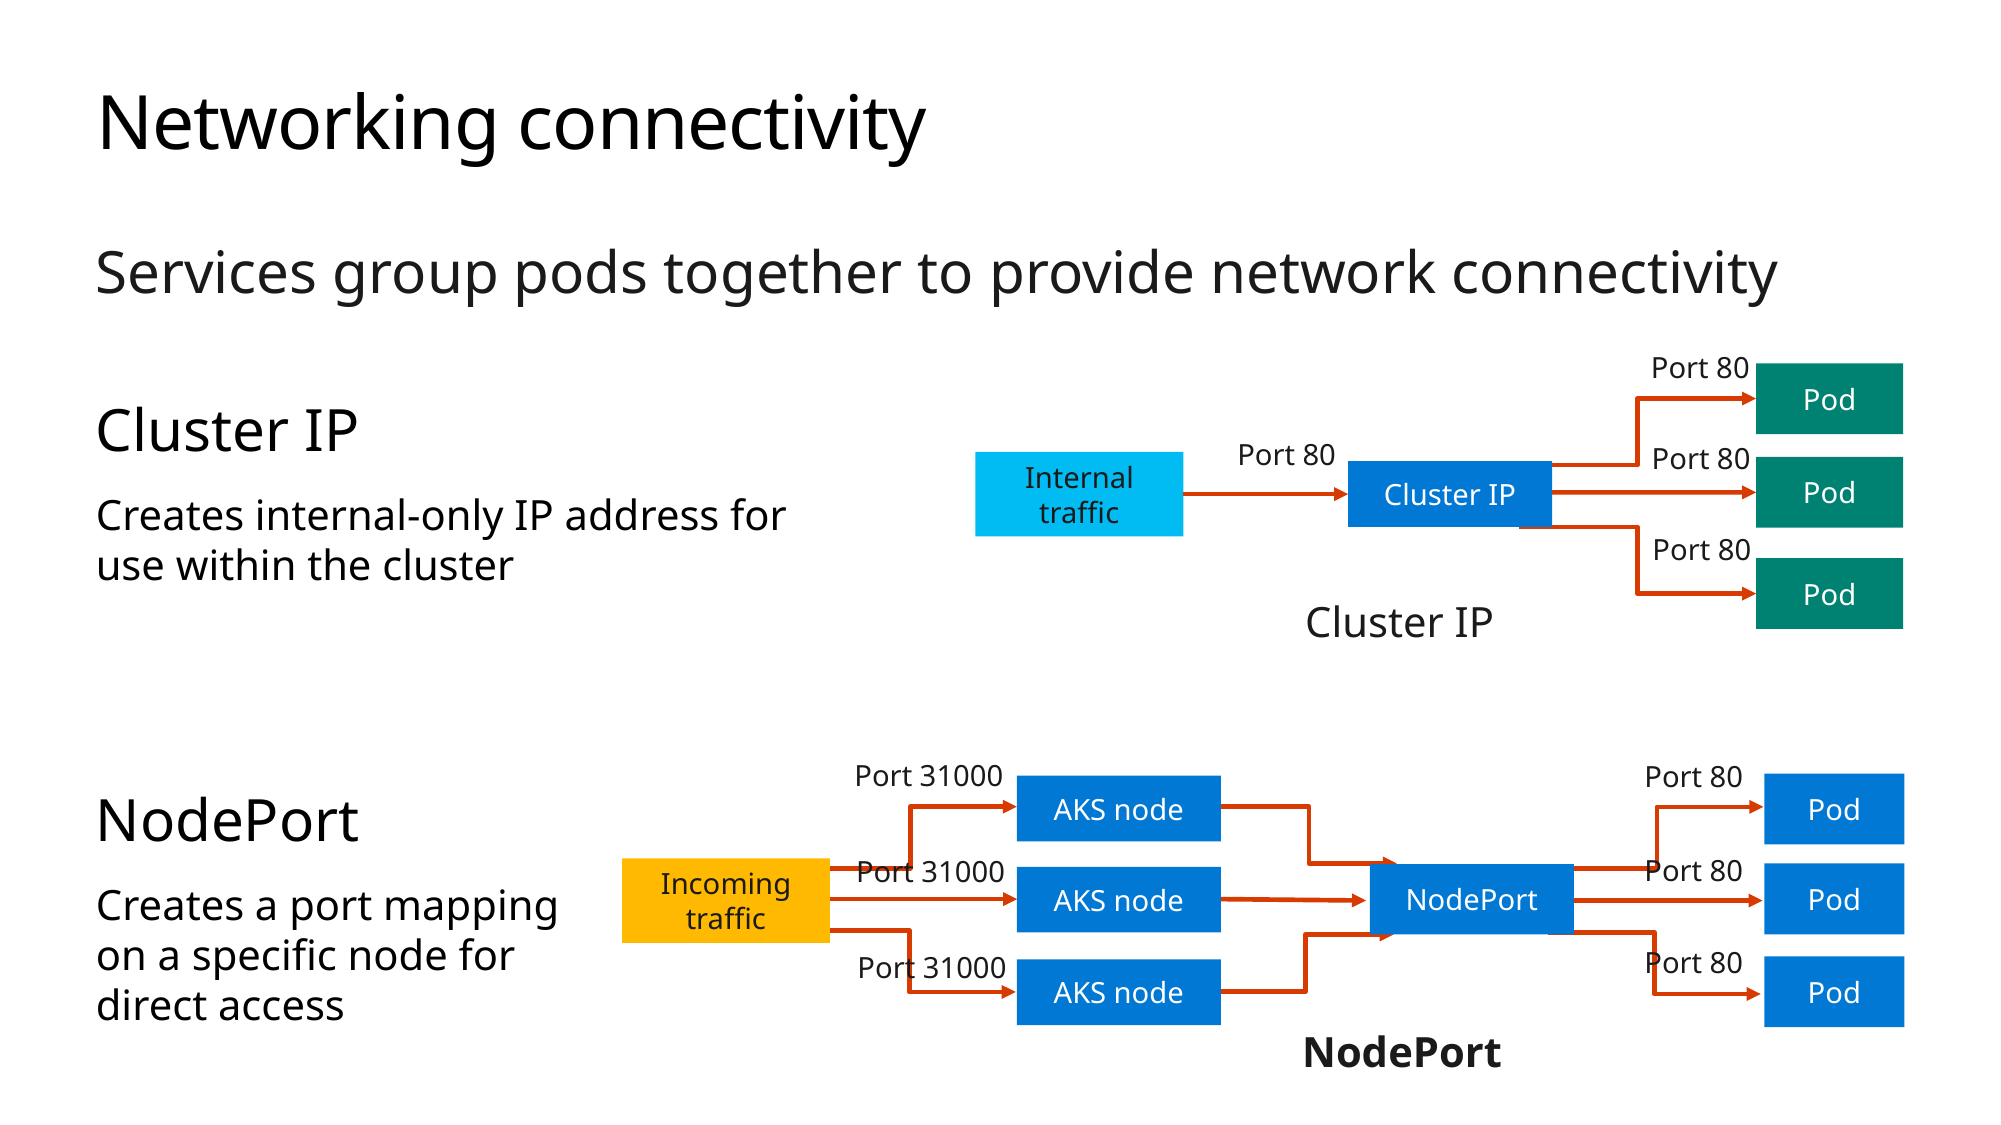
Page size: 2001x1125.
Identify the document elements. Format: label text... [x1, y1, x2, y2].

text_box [975, 348, 1904, 647]
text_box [621, 757, 1905, 1077]
text_box Services group pods together to provide network connectivity [95, 235, 1904, 306]
title Networking connectivity [96, 75, 1904, 166]
list NodePort Creates a port mapping on a specific node for direct access [95, 783, 561, 1031]
list Cluster IP Creates internal-only IP address for use within the cluster [95, 393, 807, 641]
